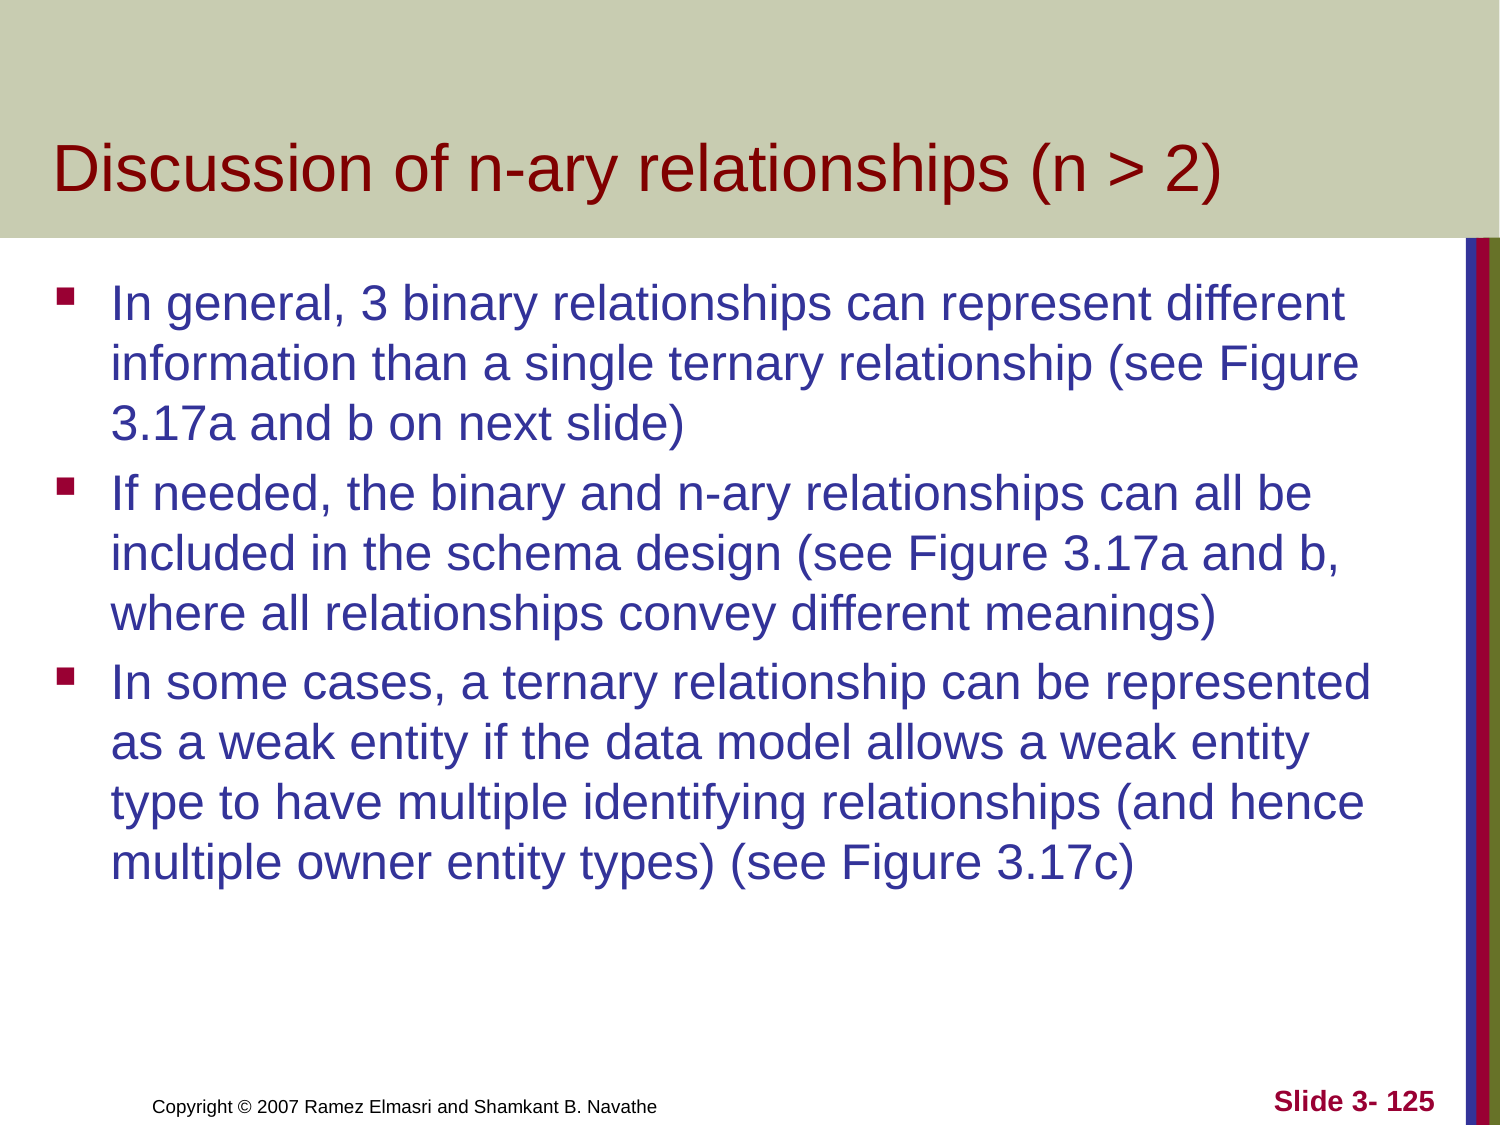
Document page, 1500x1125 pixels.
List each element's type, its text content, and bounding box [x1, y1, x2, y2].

list In general, 3 binary relationships can represent different information than a single ternary relationship (see Figure 3.17a and b on next slide) If needed, the binary and n-ary relationships can all be included in the schema design (see Figure 3.17a and b, where all relationships convey different meanings) In some cases, a ternary relationship can be represented as a weak entity if the data model allows a weak entity type to have multiple identifying relationships (and hence multiple owner entity types) (see Figure 3.17c) [39, 262, 1401, 1013]
title Discussion of n-ary relationships (n > 2) [37, 49, 1317, 213]
slide_number Slide 3- 125 [1137, 1049, 1451, 1125]
